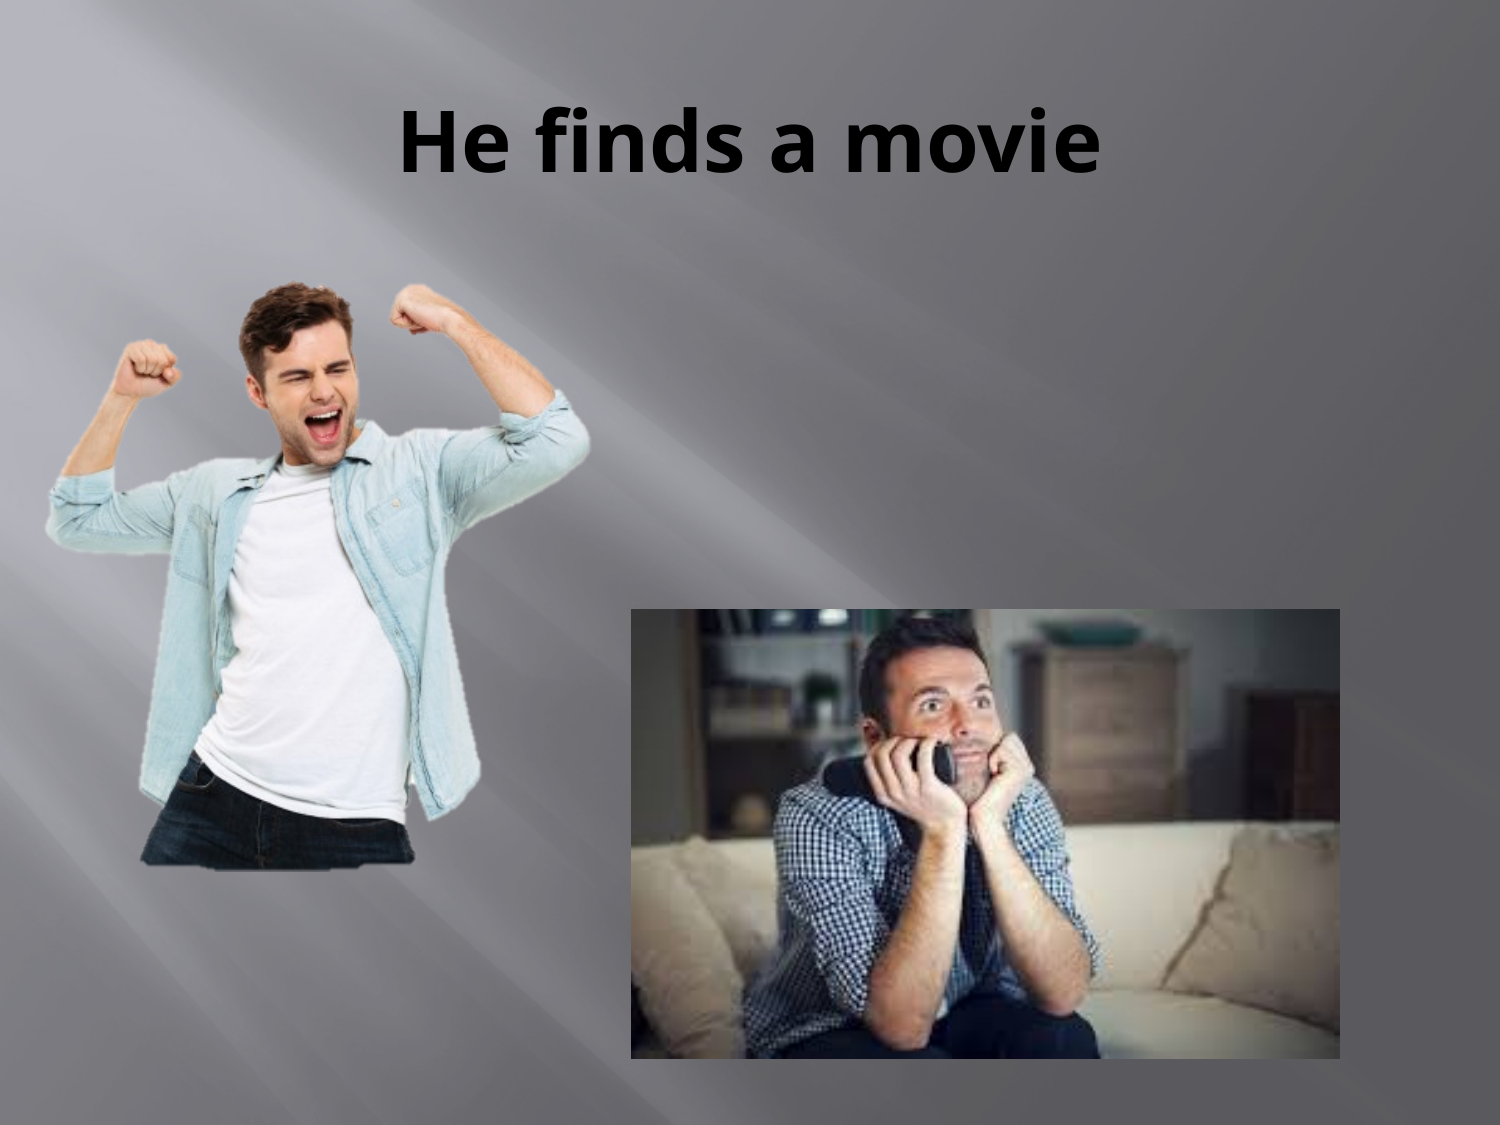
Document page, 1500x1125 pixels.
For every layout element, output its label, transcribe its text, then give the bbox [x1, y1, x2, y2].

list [631, 609, 1340, 1059]
picture [0, 219, 784, 872]
title He finds a movie [75, 45, 1425, 233]
